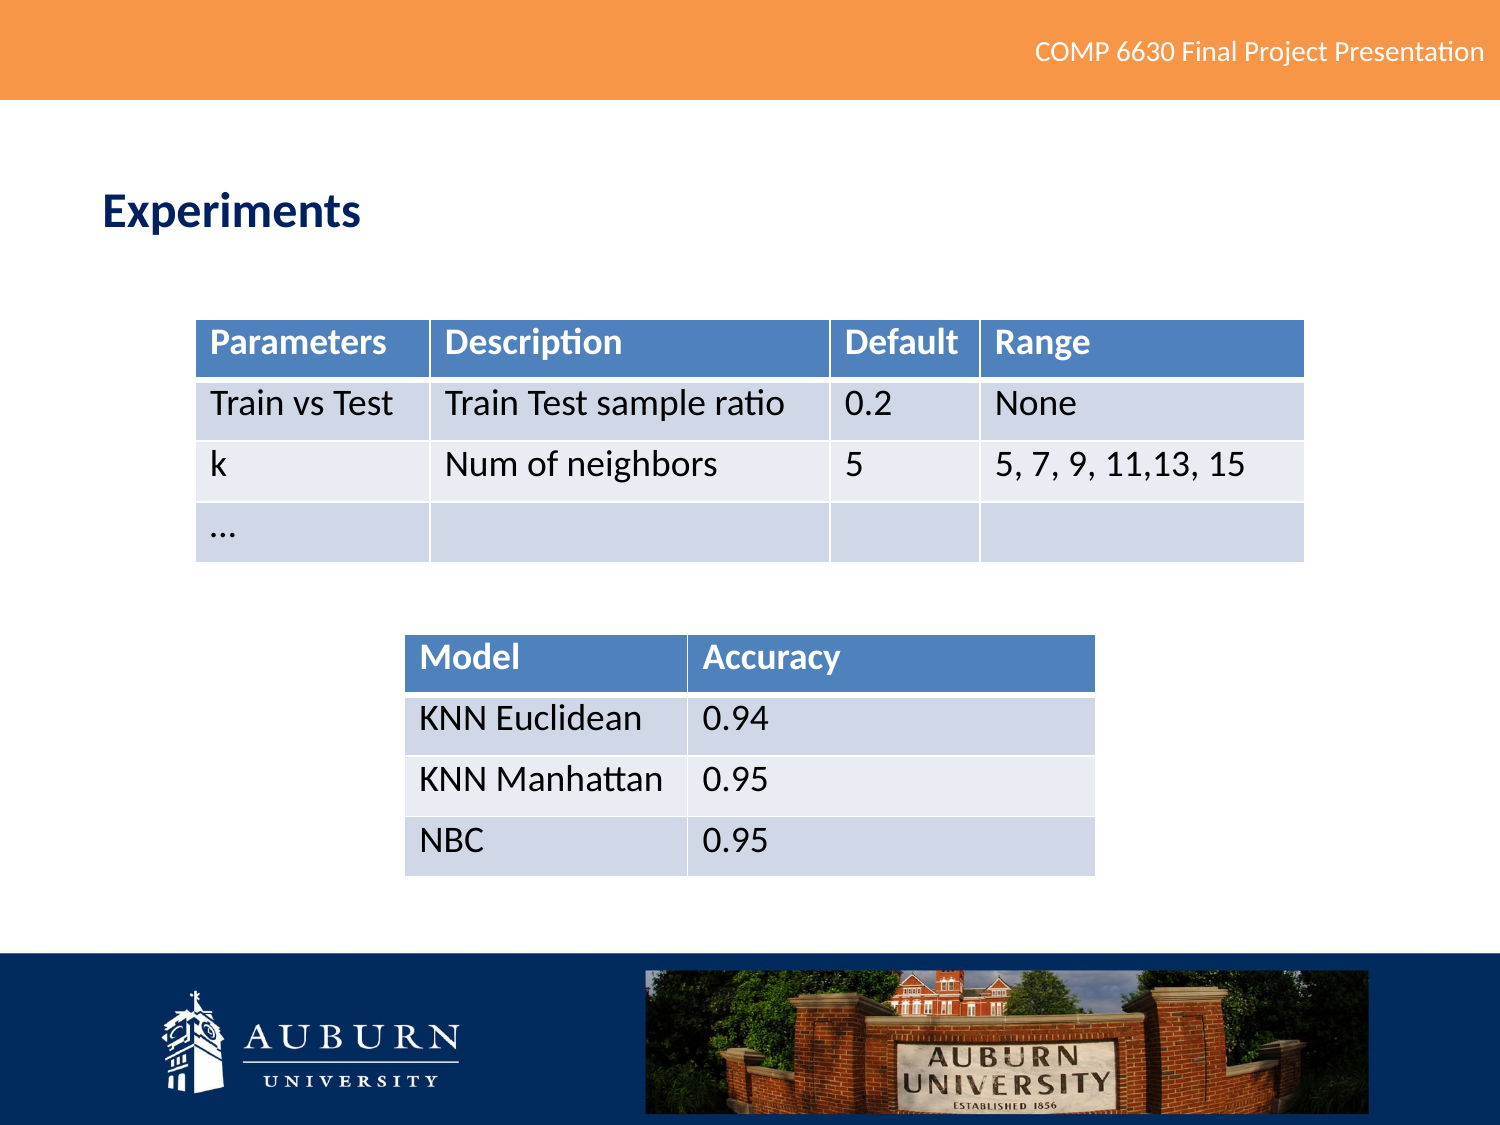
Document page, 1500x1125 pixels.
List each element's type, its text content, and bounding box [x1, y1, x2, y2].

table_cell None [981, 383, 1304, 440]
table_cell … [196, 503, 429, 562]
text_box Experiments [87, 169, 1213, 245]
table_cell 5 [831, 442, 979, 501]
picture [0, 100, 1500, 1125]
table_cell 5, 7, 9, 11,13, 15 [981, 442, 1304, 501]
table_cell Num of neighbors [431, 442, 829, 501]
table_header Model [405, 635, 687, 692]
table_cell Train vs Test [196, 383, 429, 440]
table_cell 0.94 [688, 698, 1095, 755]
table_cell KNN Manhattan [405, 757, 687, 816]
table_header Default [831, 320, 979, 377]
table_cell 0.95 [688, 817, 1095, 876]
table_header Range [981, 320, 1304, 377]
table_cell 0.2 [831, 383, 979, 440]
table_header Description [431, 320, 829, 377]
table_cell [431, 503, 829, 562]
table_cell 0.95 [688, 757, 1095, 816]
table_cell NBC [405, 817, 687, 876]
table_cell Train Test sample ratio [431, 383, 829, 440]
table_cell KNN Euclidean [405, 698, 687, 755]
text_box COMP 6630 Final Project Presentation [0, 0, 1500, 100]
text_box [125, 315, 1425, 422]
table_cell [831, 503, 979, 562]
table_header Parameters [196, 320, 429, 377]
table_cell [981, 503, 1304, 562]
table_header Accuracy [688, 635, 1095, 692]
table_cell k [196, 442, 429, 501]
